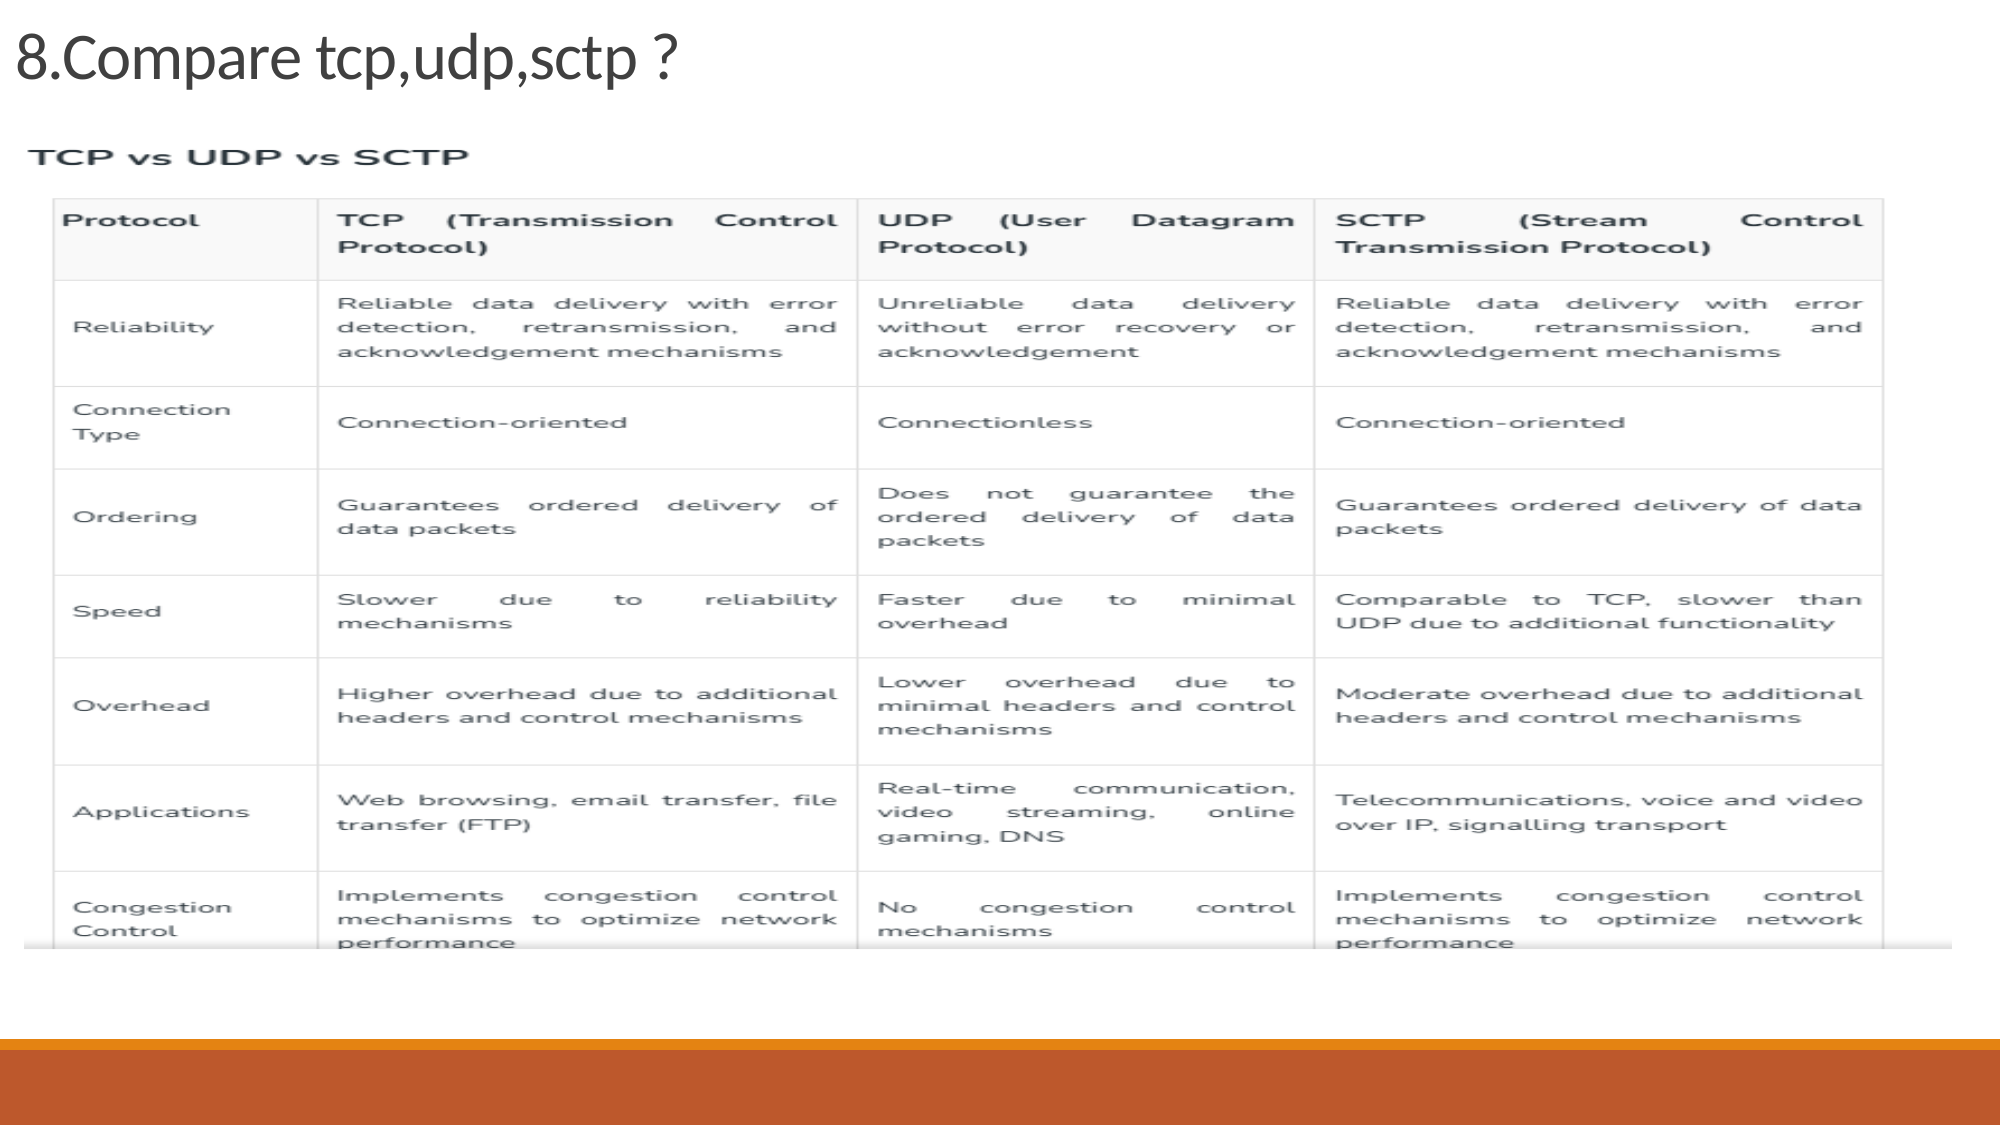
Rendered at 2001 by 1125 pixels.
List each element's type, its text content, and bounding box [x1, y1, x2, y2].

title 8.Compare tcp,udp,sctp ? [0, 12, 1767, 101]
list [24, 135, 1952, 964]
